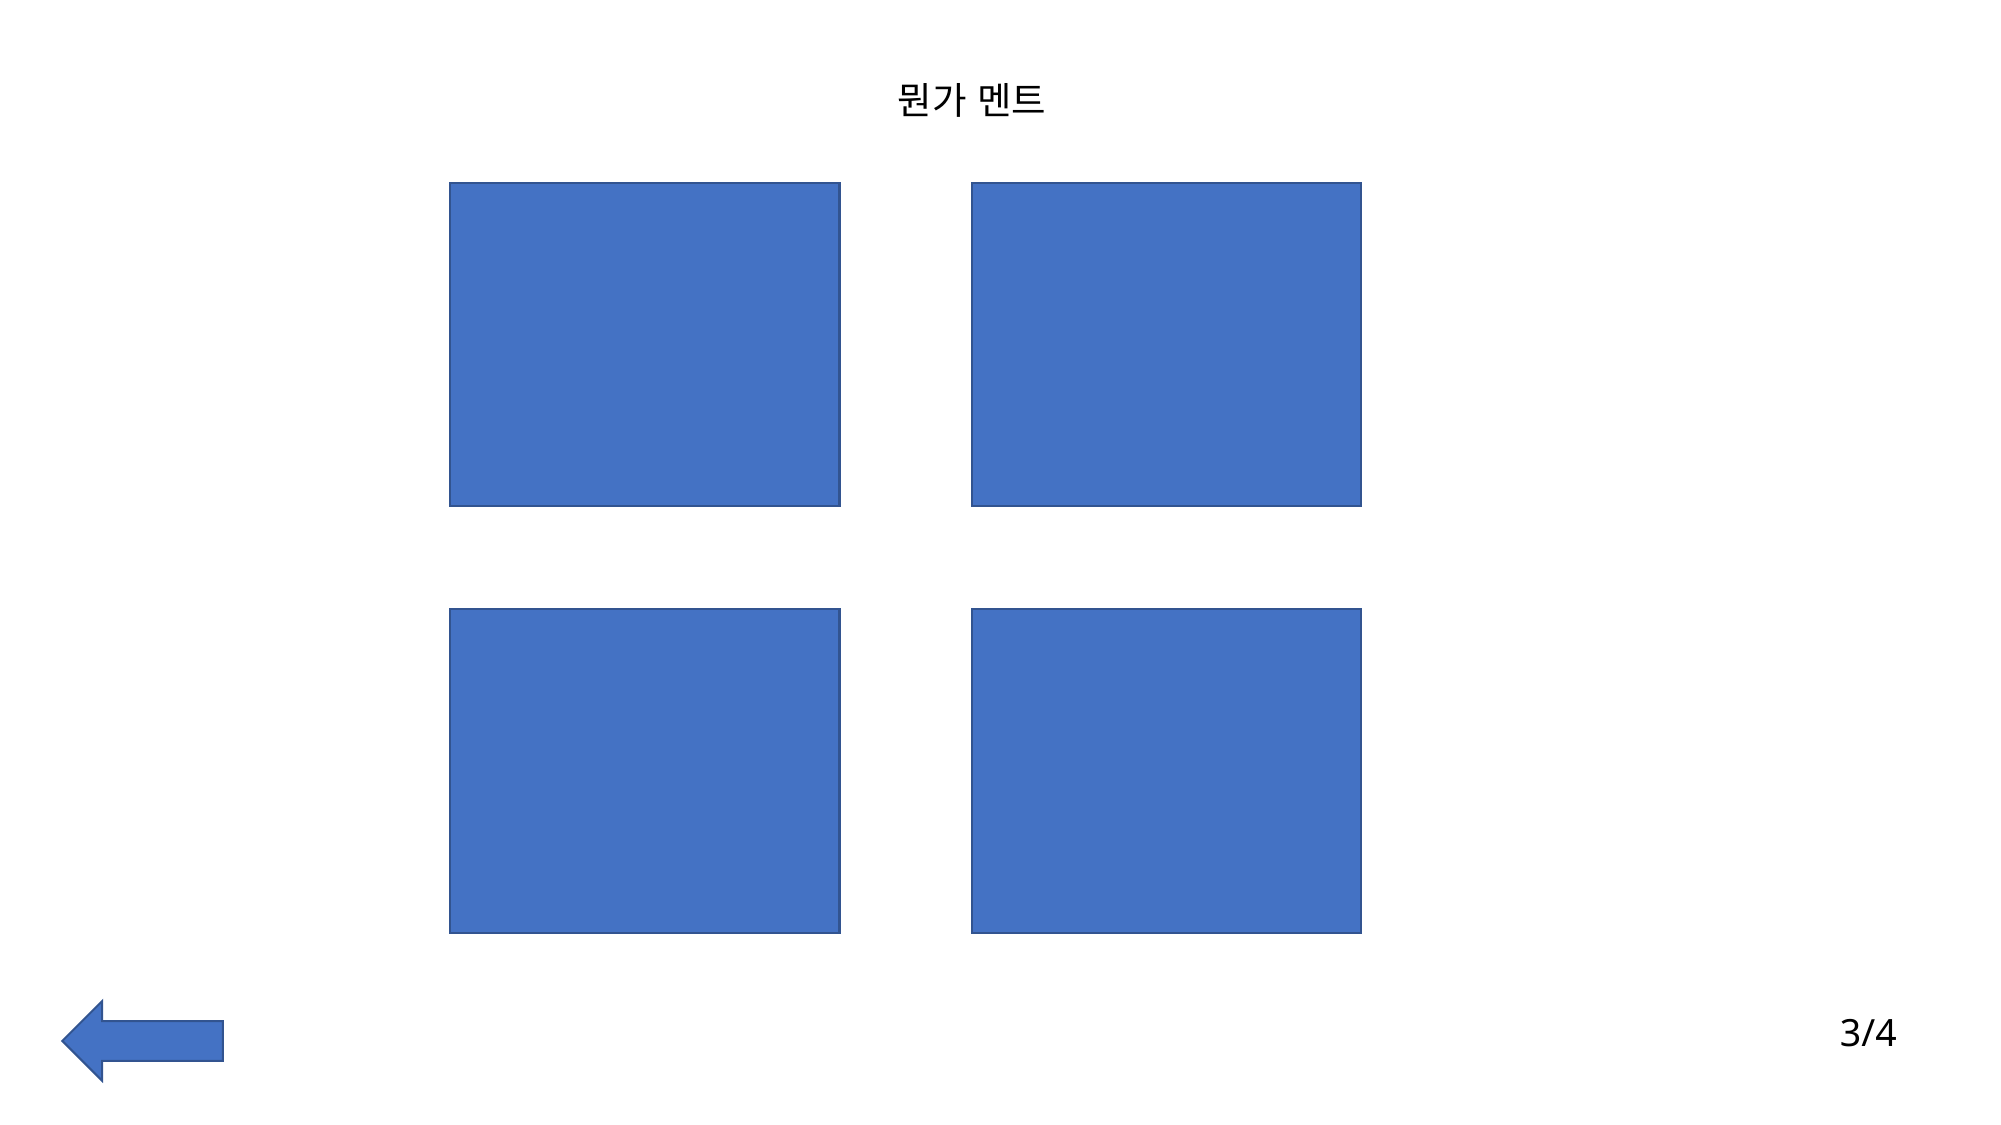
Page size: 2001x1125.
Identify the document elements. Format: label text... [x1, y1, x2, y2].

text_box [449, 608, 841, 934]
text_box [971, 608, 1362, 934]
text_box [449, 182, 841, 507]
text_box 3/4 [1825, 1001, 1913, 1061]
text_box [60, 998, 224, 1084]
text_box [971, 182, 1362, 507]
text_box 뭔가 멘트 [883, 70, 1062, 130]
